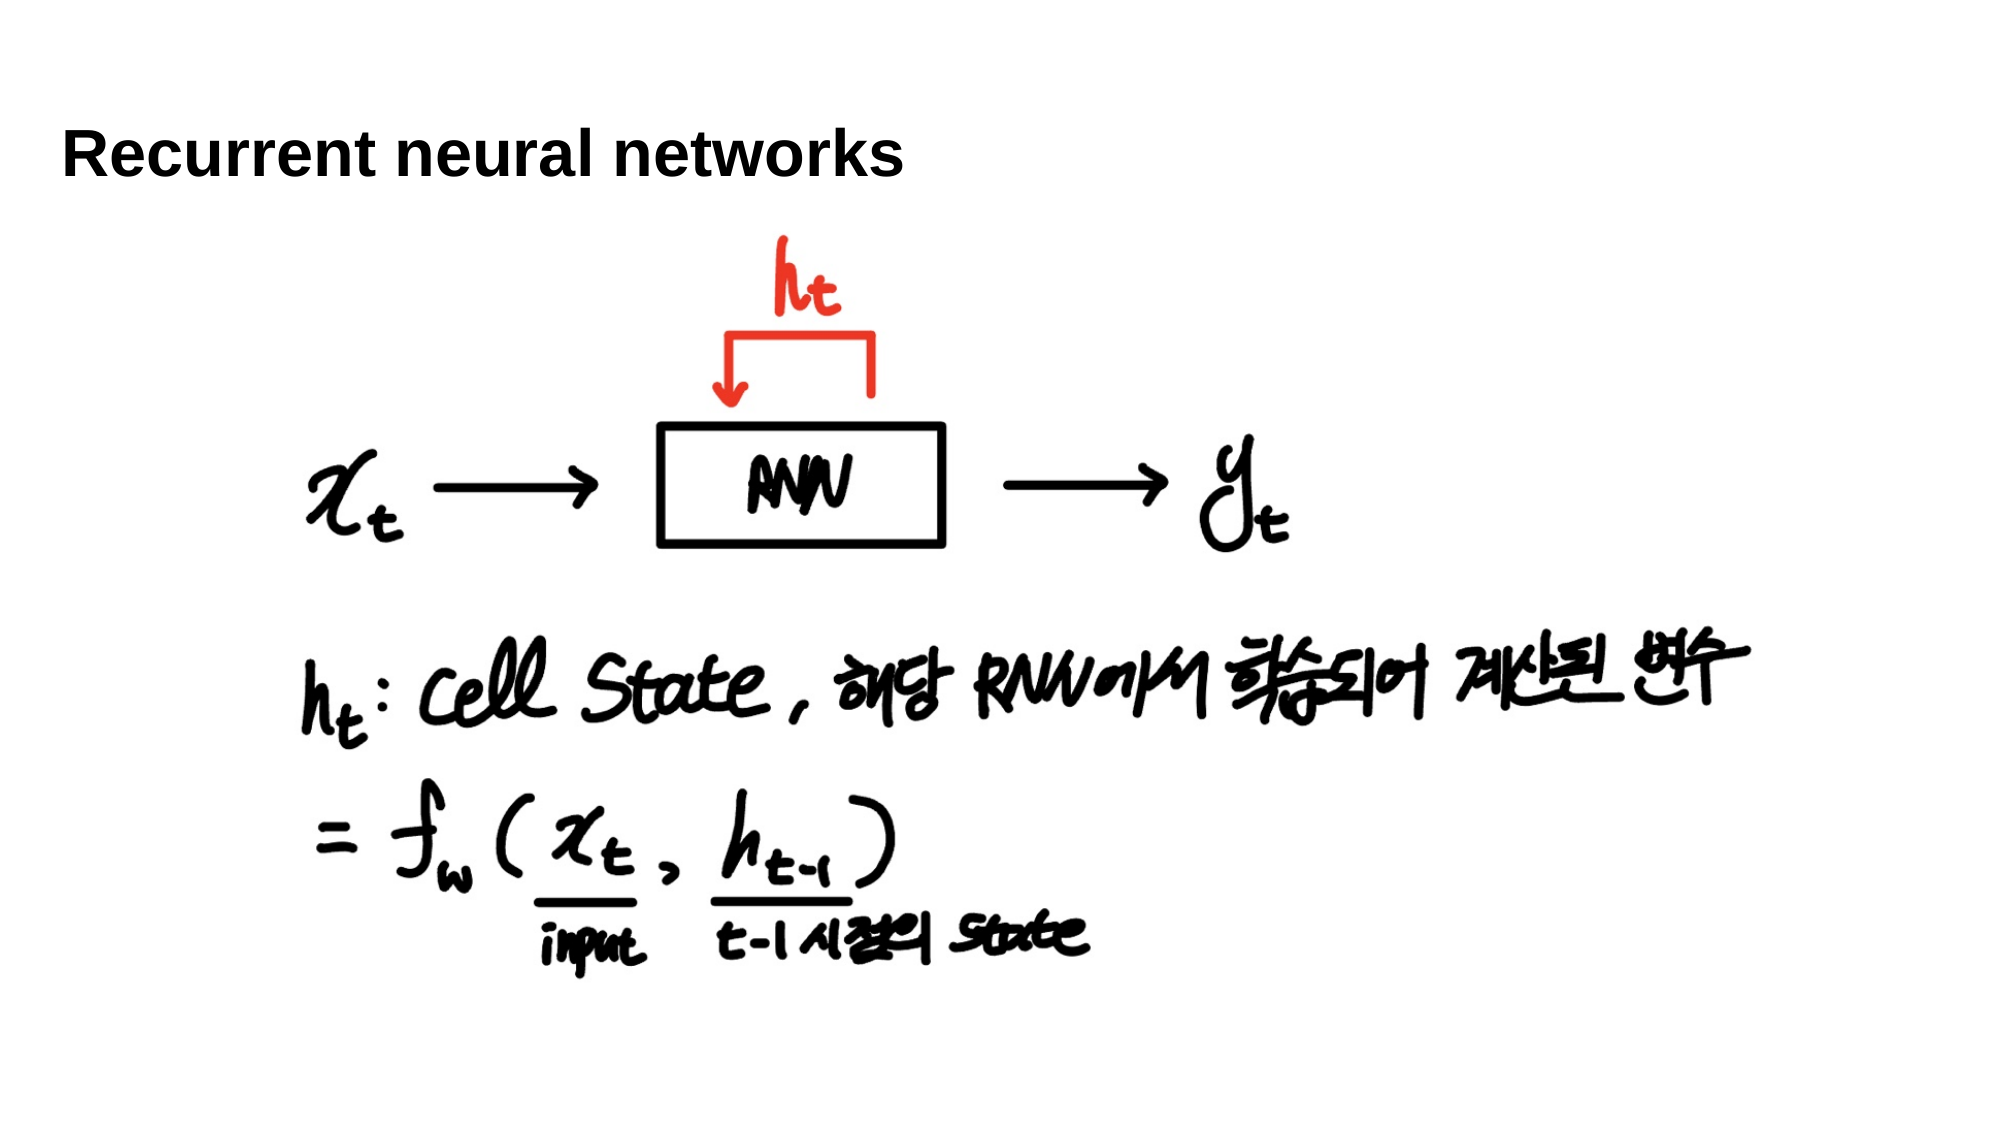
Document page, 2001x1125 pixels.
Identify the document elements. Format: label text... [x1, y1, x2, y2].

picture [277, 197, 1764, 998]
text_box Recurrent neural networks [46, 102, 922, 197]
